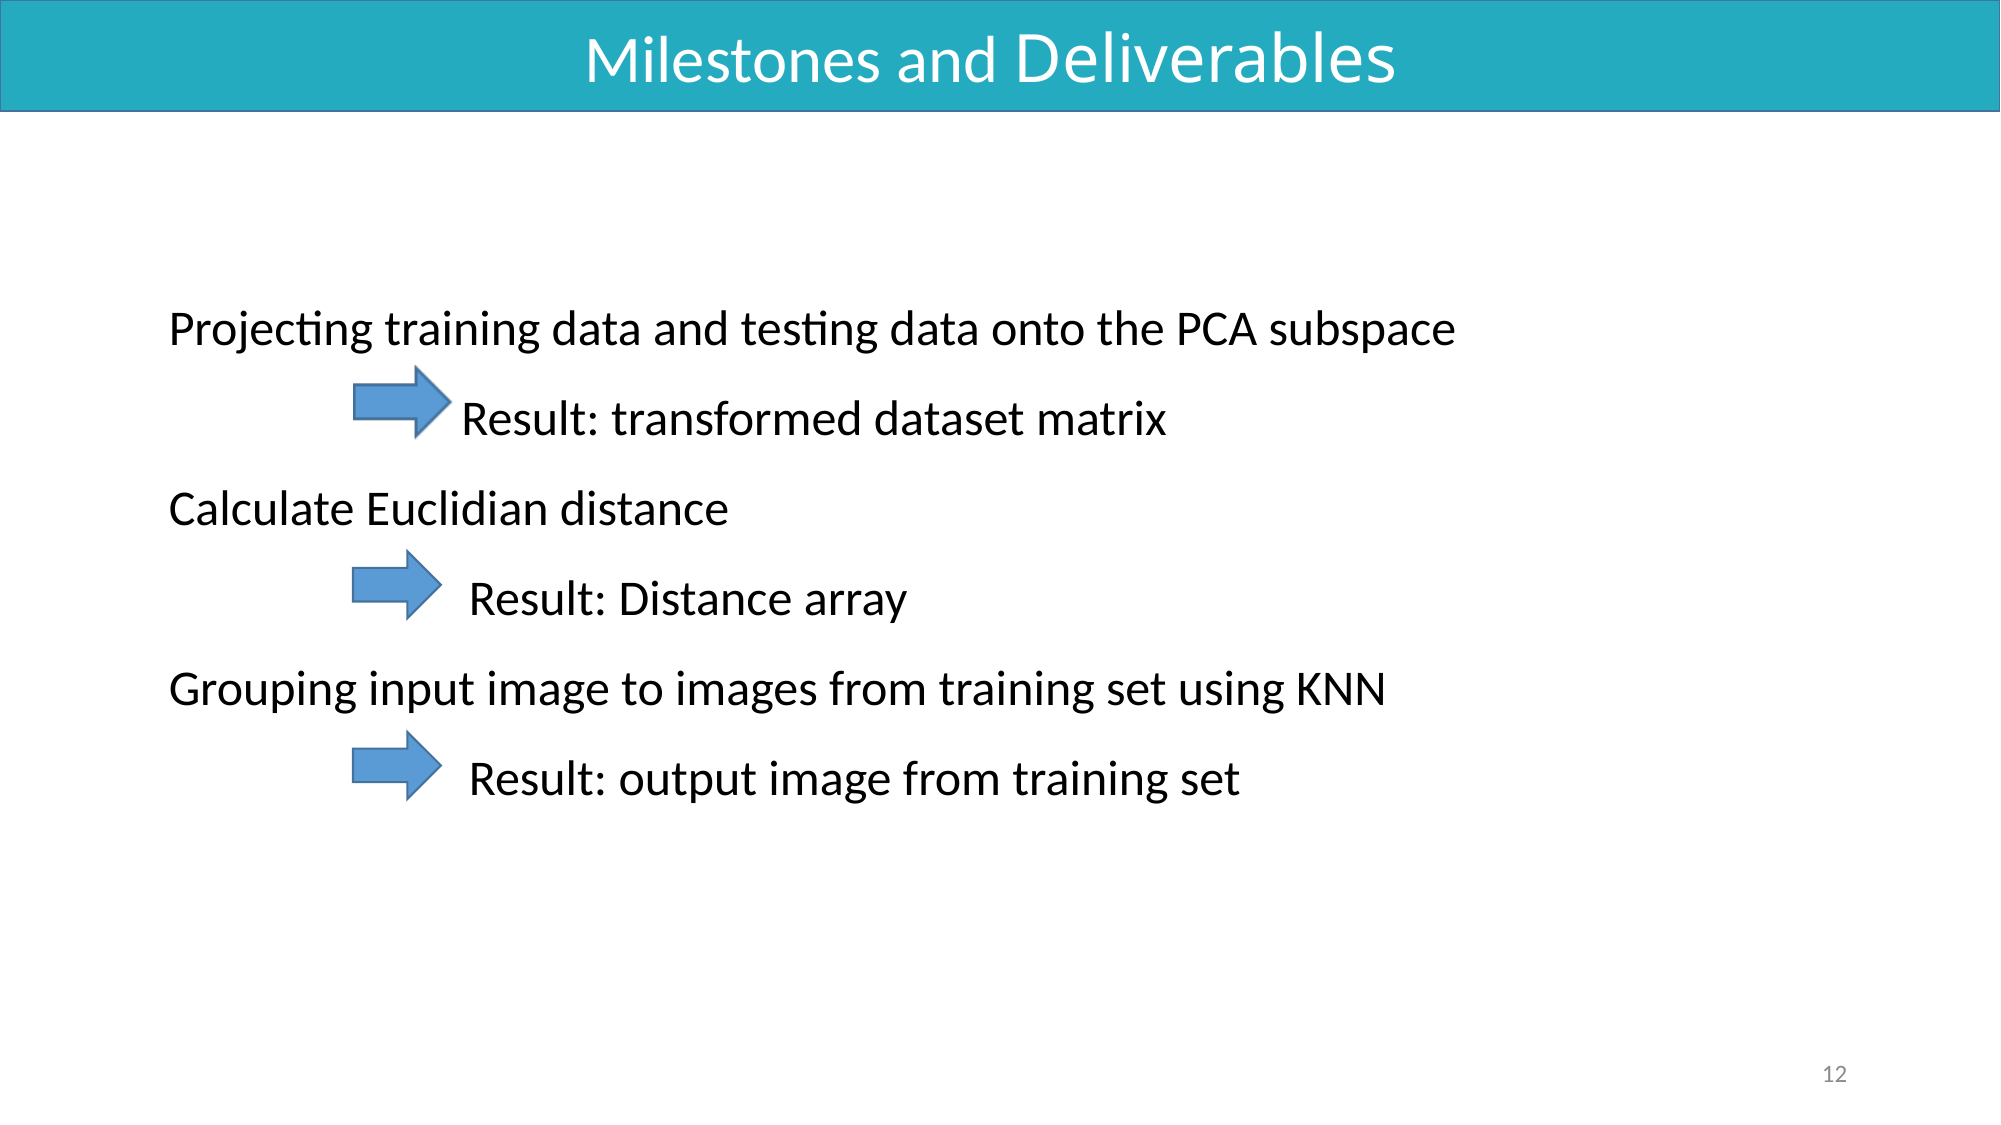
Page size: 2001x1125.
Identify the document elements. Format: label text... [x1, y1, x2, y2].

text_box Milestones and Deliverables [0, 0, 2000, 112]
picture [352, 364, 453, 440]
text_box [351, 729, 443, 802]
text_box [351, 548, 443, 621]
slide_number 12 [1412, 1042, 1863, 1103]
text_box Projecting training data and testing data onto the PCA subspace Result: transformed dataset matrix Calculate Euclidian distance Result: Distance array Grouping input image to images from training set using KNN Result: output image from training set [154, 258, 1741, 814]
